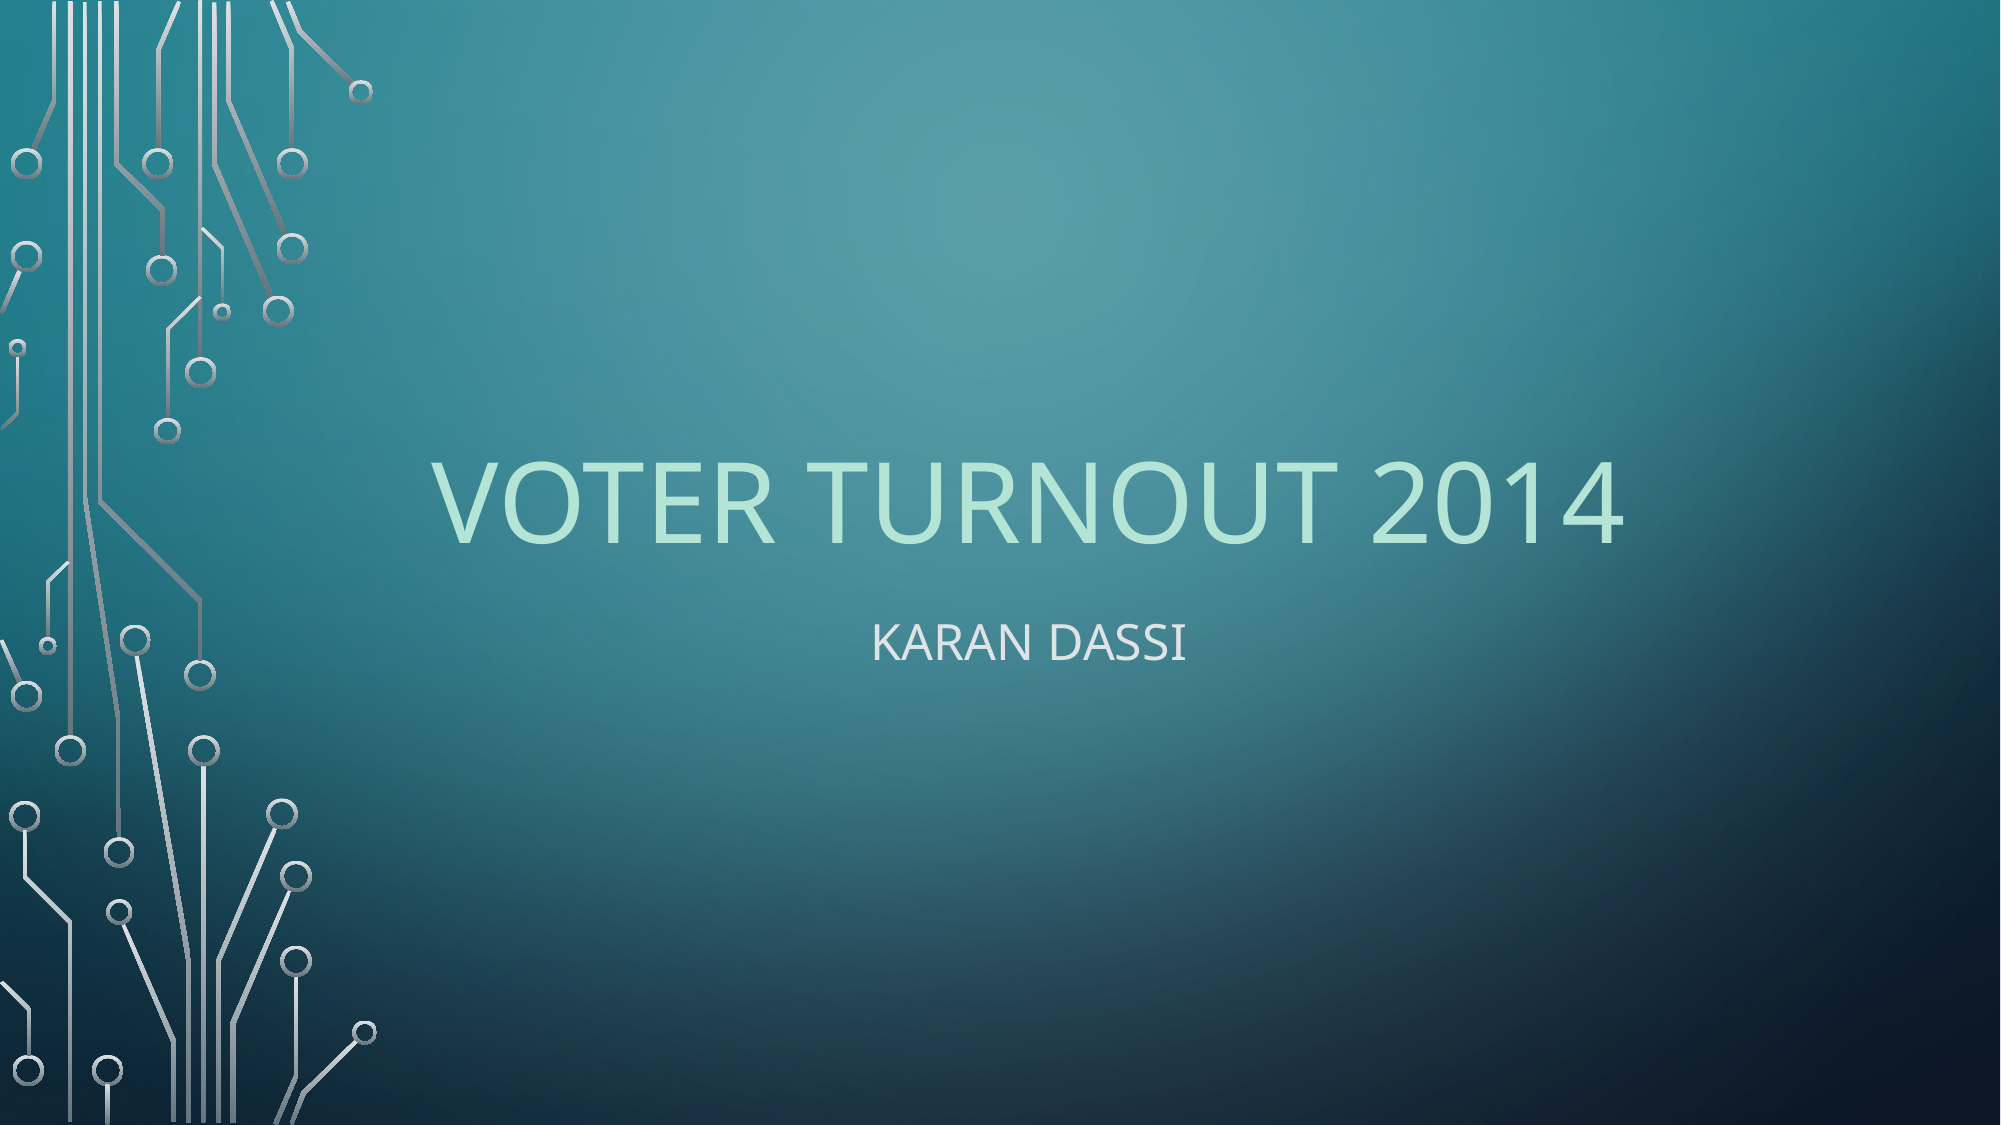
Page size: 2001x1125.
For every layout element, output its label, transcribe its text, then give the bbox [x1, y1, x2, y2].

title Voter Turnout 2014 [307, 184, 1750, 576]
subtitle Karan Dassi [307, 590, 1750, 863]
